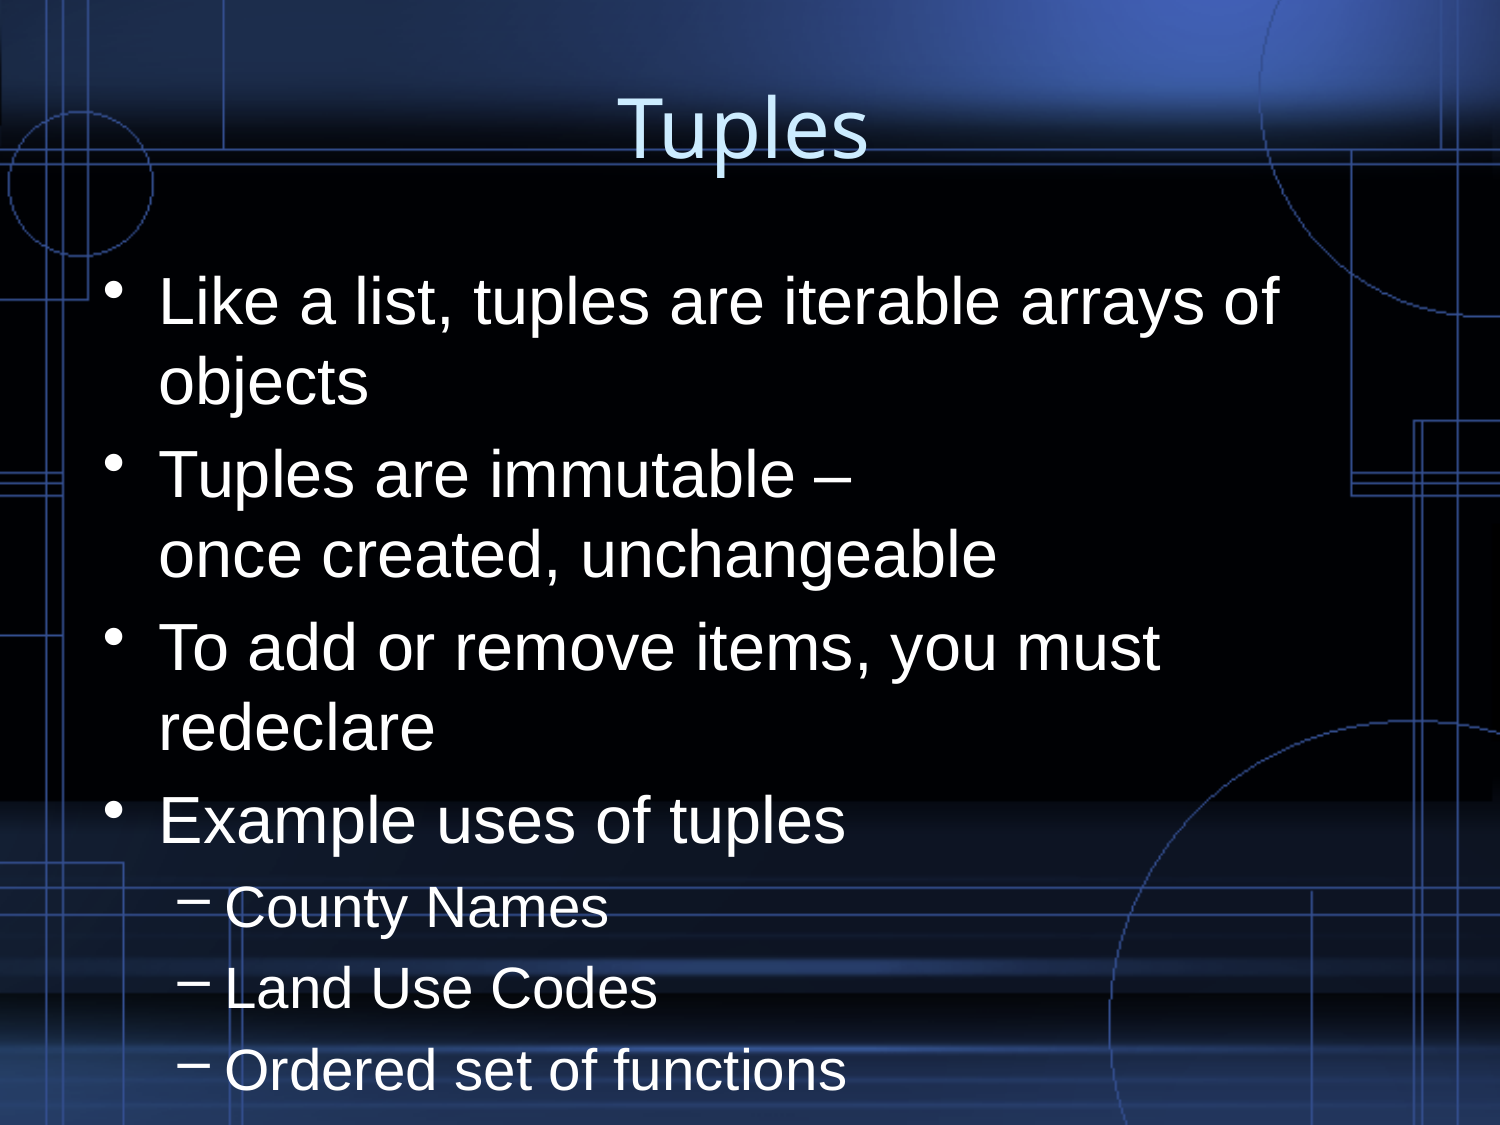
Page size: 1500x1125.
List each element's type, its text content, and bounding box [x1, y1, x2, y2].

list Like a list, tuples are iterable arrays of objects Tuples are immutable – once created, unchangeable To add or remove items, you must redeclare Example uses of tuples County Names Land Use Codes Ordered set of functions [87, 249, 1400, 1000]
title Tuples [87, 17, 1400, 233]
picture [0, 0, 1500, 1125]
